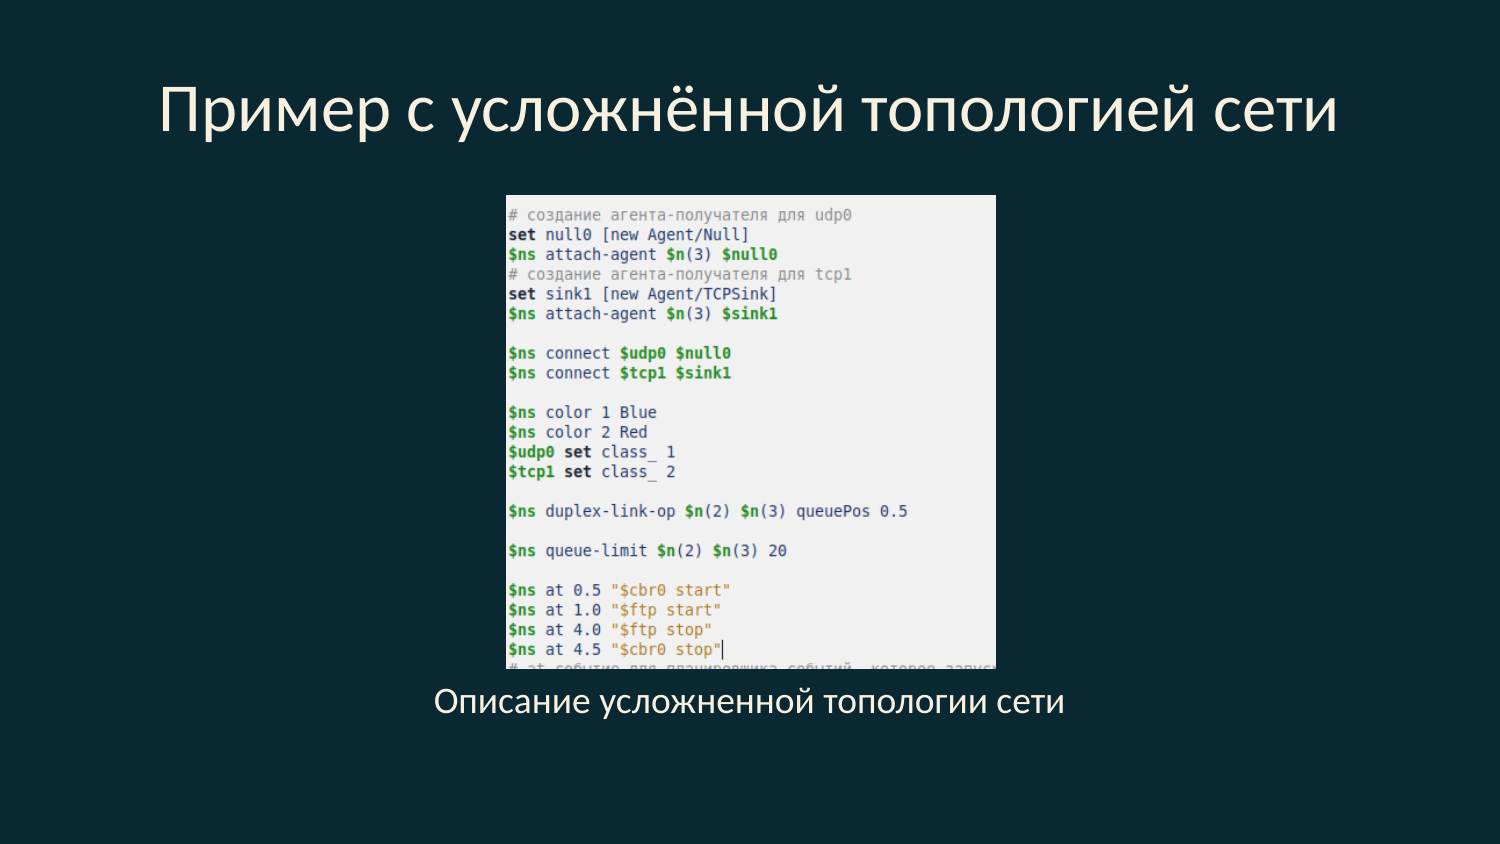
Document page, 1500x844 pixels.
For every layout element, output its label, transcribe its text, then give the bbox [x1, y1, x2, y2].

picture [505, 195, 996, 669]
title Пример с усложнённой топологией сети [75, 33, 1425, 175]
text_box Описание усложненной топологии сети [74, 668, 1425, 753]
